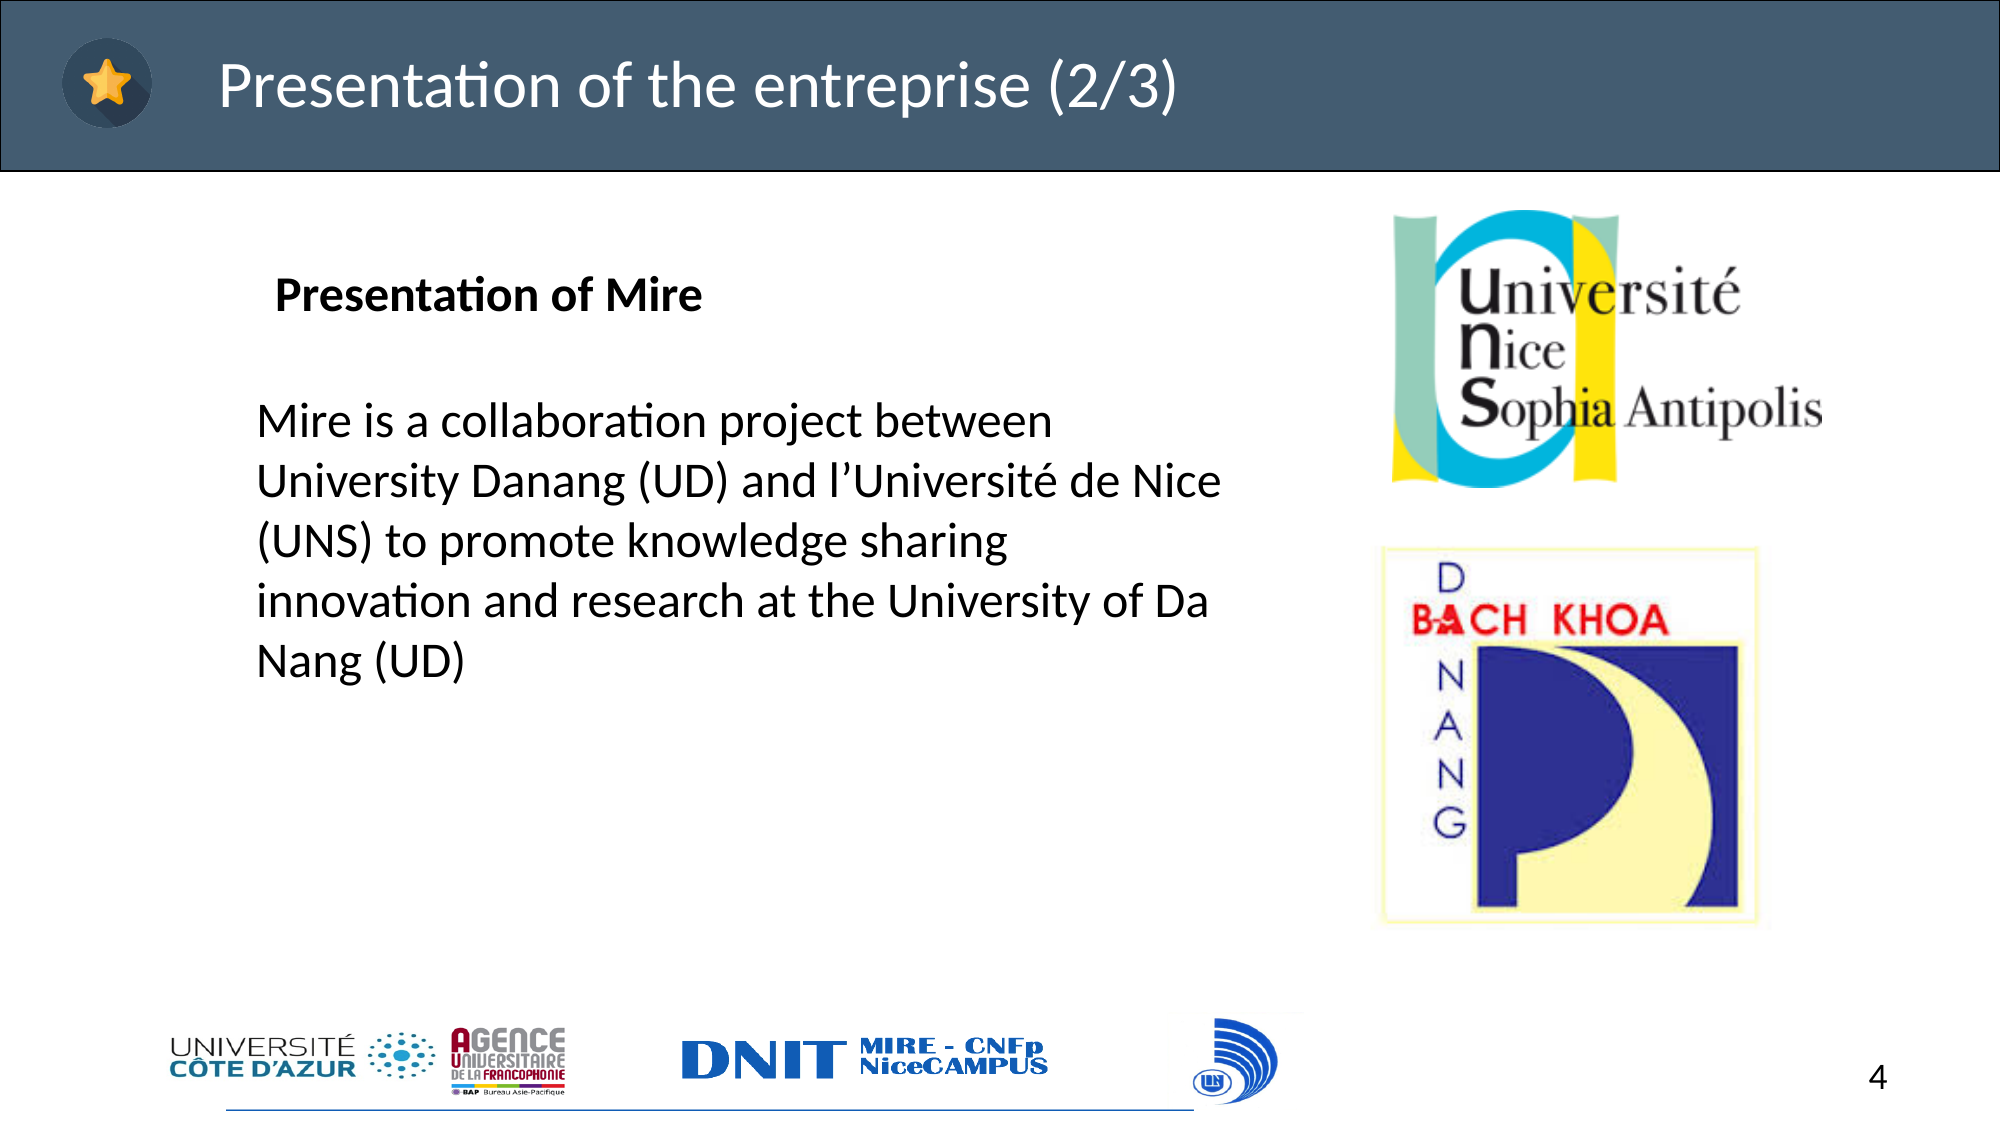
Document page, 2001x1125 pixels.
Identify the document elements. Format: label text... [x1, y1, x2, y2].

text_box Presentation of Mire [249, 254, 719, 330]
text_box 4 [1452, 1044, 1903, 1105]
picture [1392, 210, 1822, 488]
picture [62, 38, 152, 128]
text_box Mire is a collaboration project between University Danang (UD) and l’Université de Nice (UNS) to promote knowledge sharing innovation and research at the University of Da Nang (UD) [241, 380, 1242, 695]
picture [137, 1012, 1305, 1124]
picture [1321, 530, 1822, 947]
text_box [0, 0, 2000, 172]
text_box Presentation of the entreprise (2/3) [203, 33, 1544, 209]
